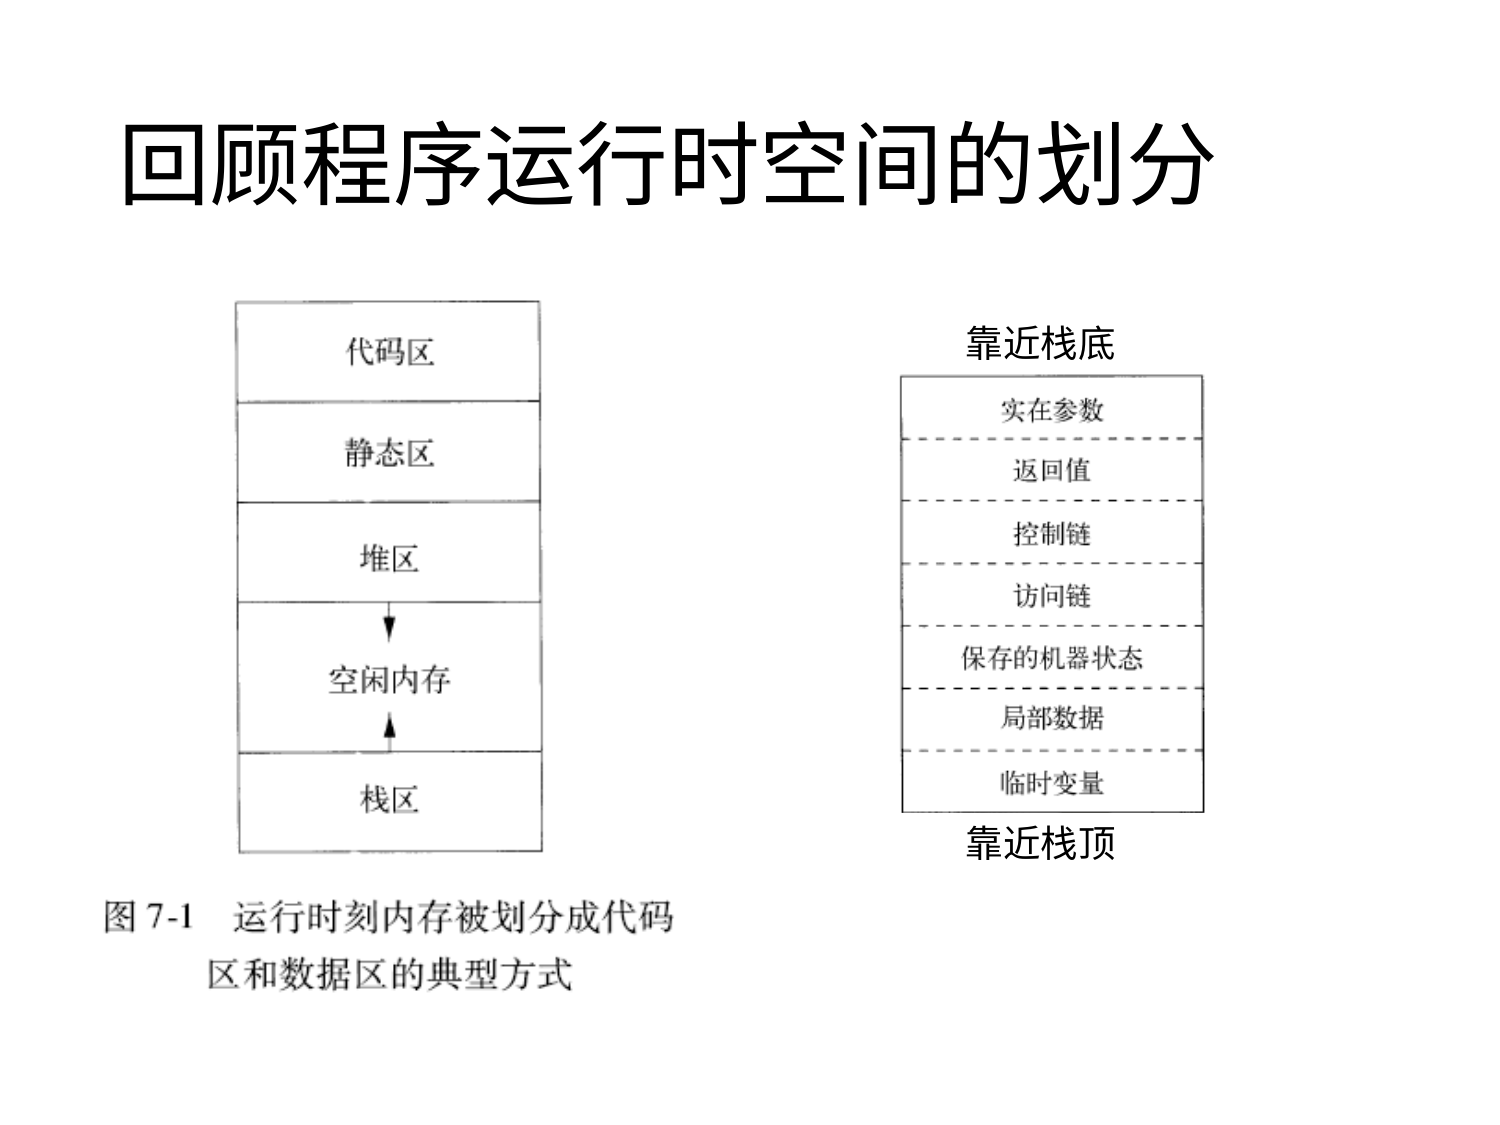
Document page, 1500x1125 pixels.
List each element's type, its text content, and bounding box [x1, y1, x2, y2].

picture [103, 277, 685, 1000]
title 回顾程序运行时空间的划分 [103, 59, 1397, 278]
text_box 靠近栈顶 [950, 813, 1131, 872]
picture [890, 373, 1218, 813]
text_box 靠近栈底 [950, 313, 1131, 373]
